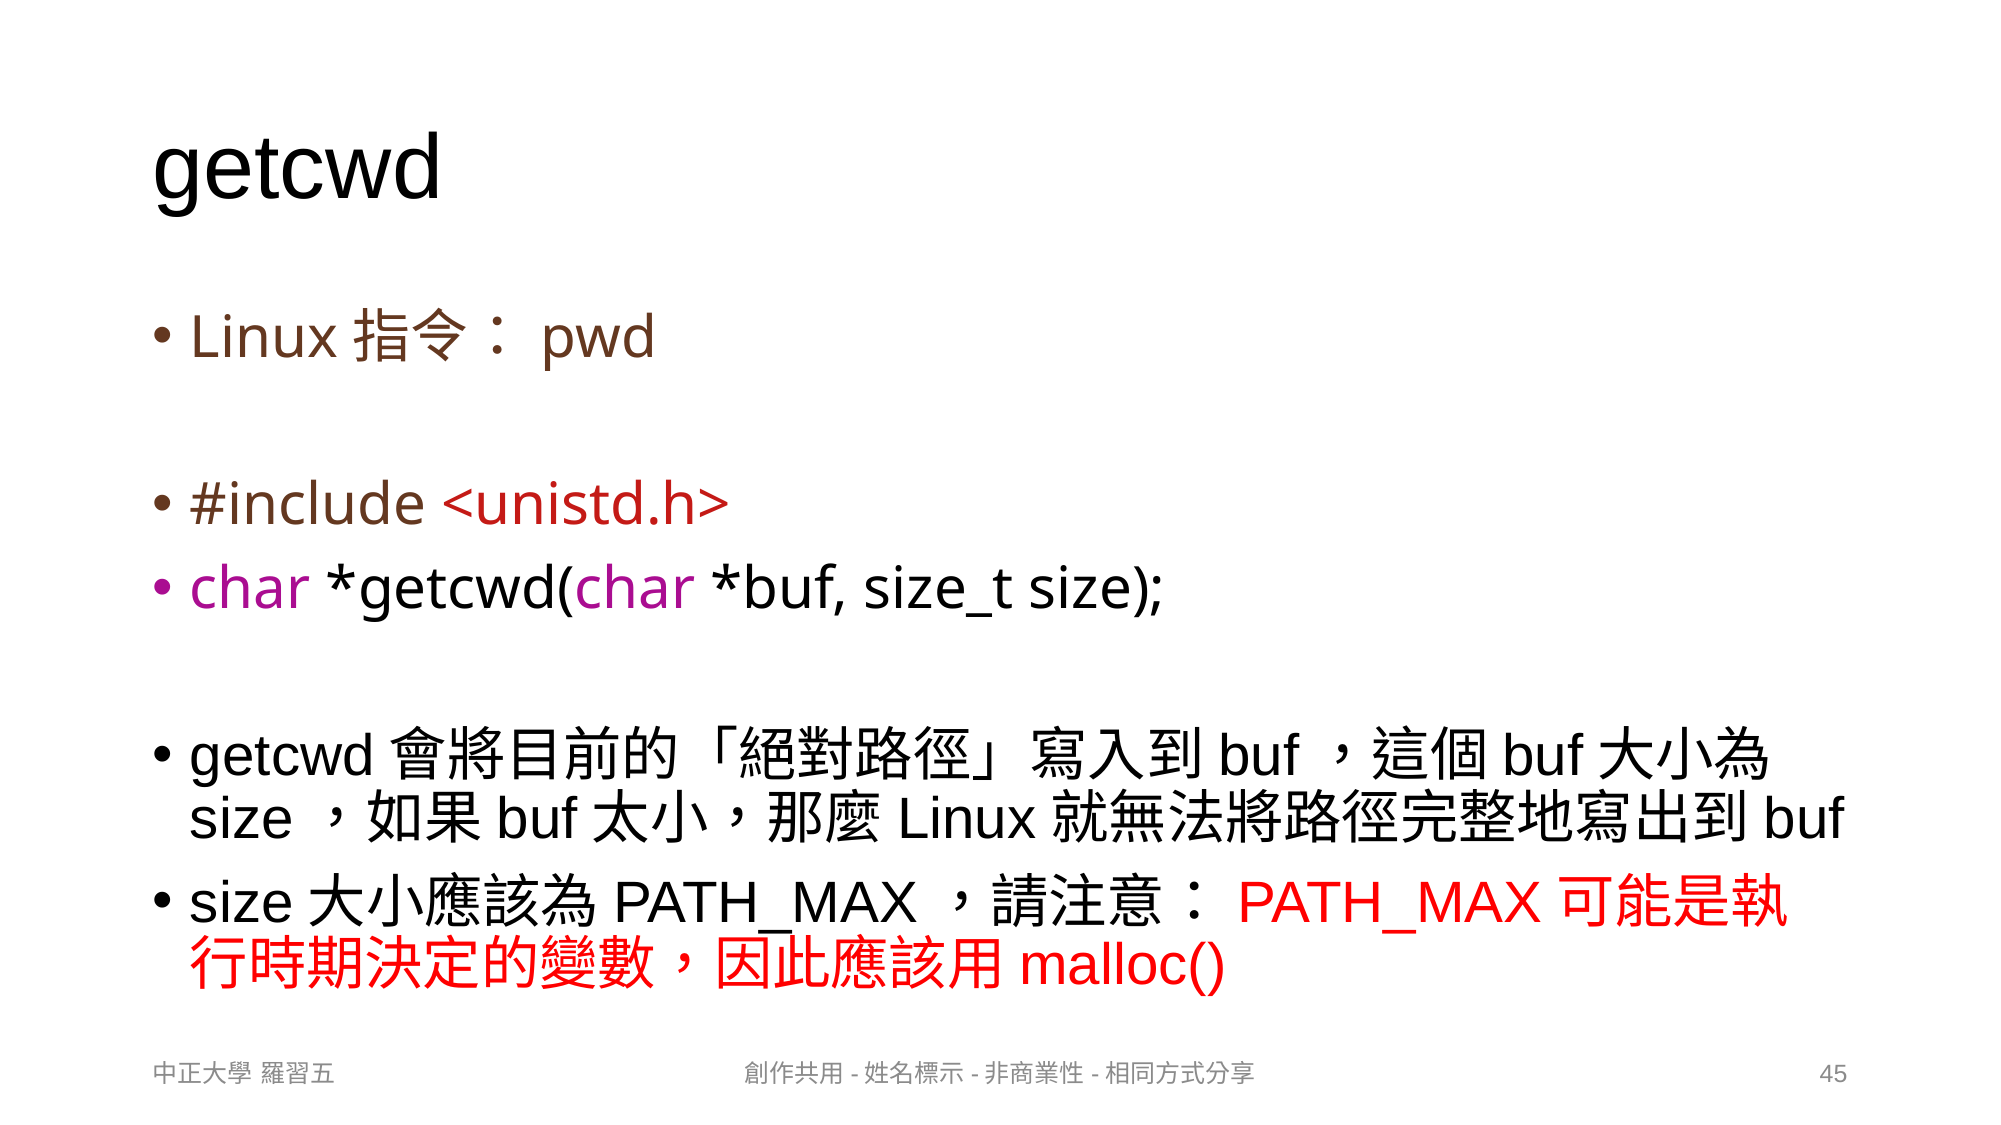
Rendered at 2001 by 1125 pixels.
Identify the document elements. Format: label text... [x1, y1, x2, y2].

text_box Linux指令：pwd #include <unistd.h> char *getcwd(char *buf, size_t size); getcwd會將目前的「絕對路徑」寫入到buf，這個buf大小為size，如果buf太小，那麼Linux就無法將路徑完整地寫出到buf size大小應該為PATH_MAX，請注意：PATH_MAX可能是執行時期決定的變數，因此應該用malloc() [137, 299, 1863, 1014]
slide_number 45 [1412, 1042, 1863, 1103]
text_box getcwd [137, 59, 1863, 278]
slide_number 中正大學 羅習五 [137, 1042, 588, 1103]
footer 創作共用-姓名標示-非商業性-相同方式分享 [662, 1042, 1338, 1103]
